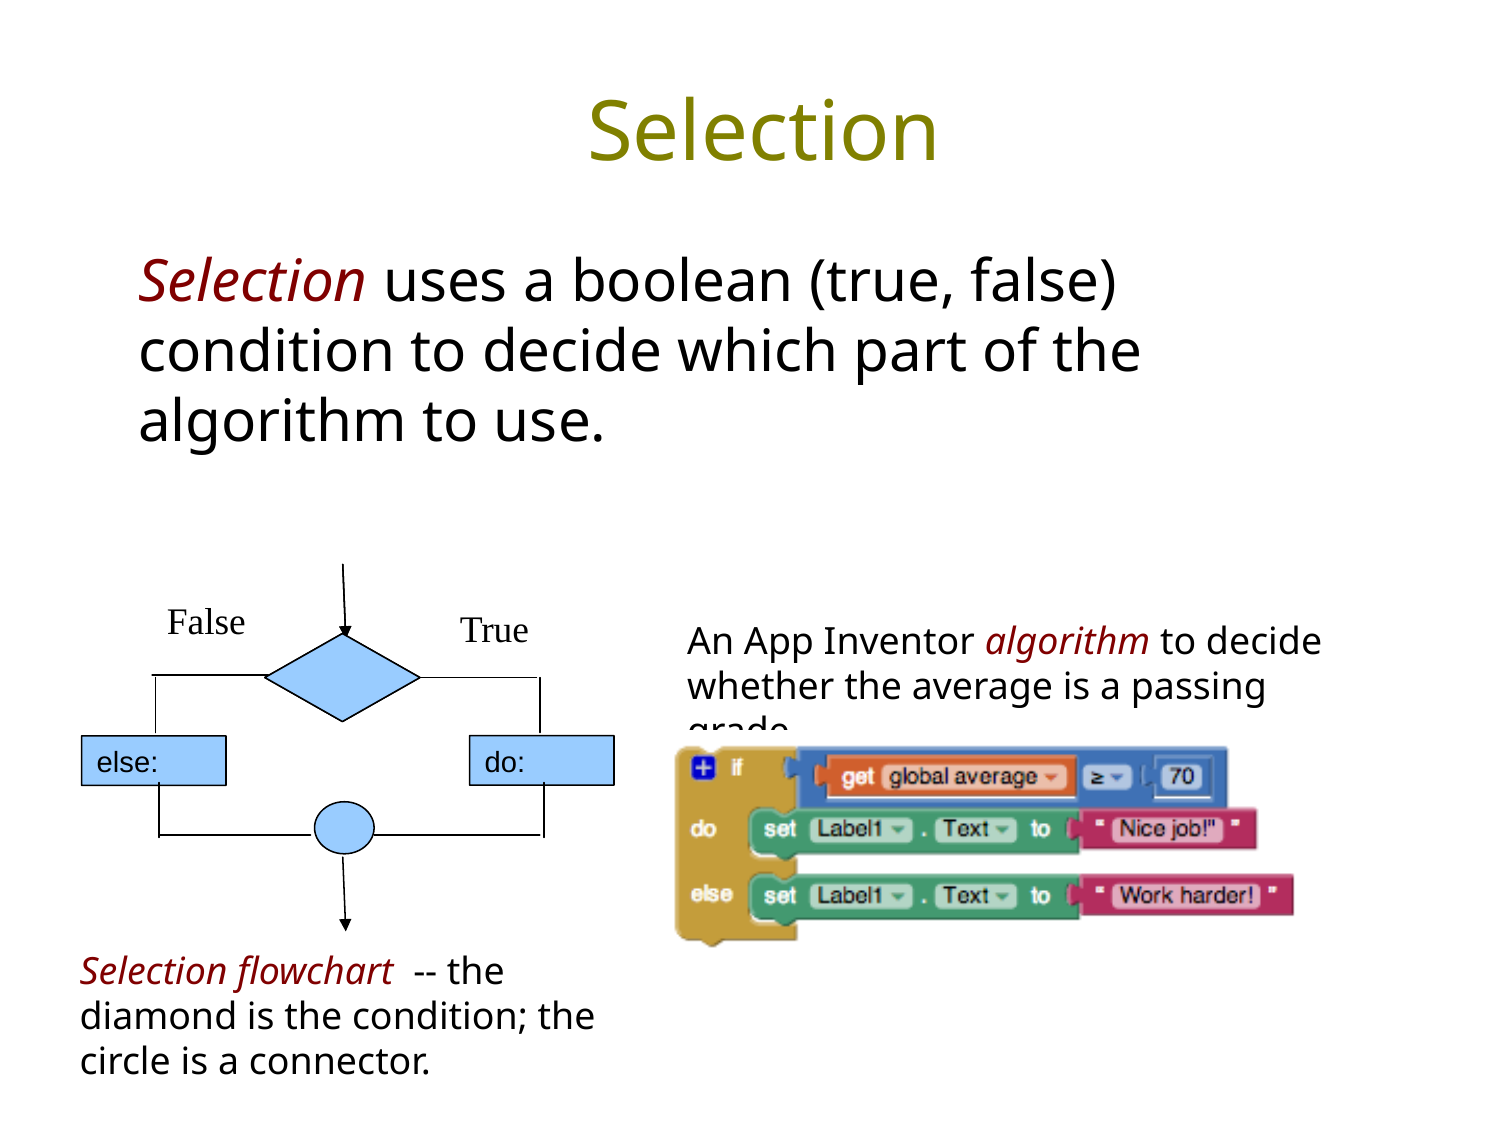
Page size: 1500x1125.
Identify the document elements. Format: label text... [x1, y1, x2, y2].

text_box Selection [126, 52, 1402, 202]
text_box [81, 564, 615, 932]
text_box An App Inventor algorithm to decide whether the average is a passing grade. [672, 610, 1402, 716]
text_box Selection uses a boolean (true, false) condition to decide which part of the algorithm to use. [123, 235, 1399, 461]
picture [665, 730, 1314, 958]
text_box Selection flowchart -- the diamond is the condition; the circle is a connector. [64, 940, 644, 1090]
